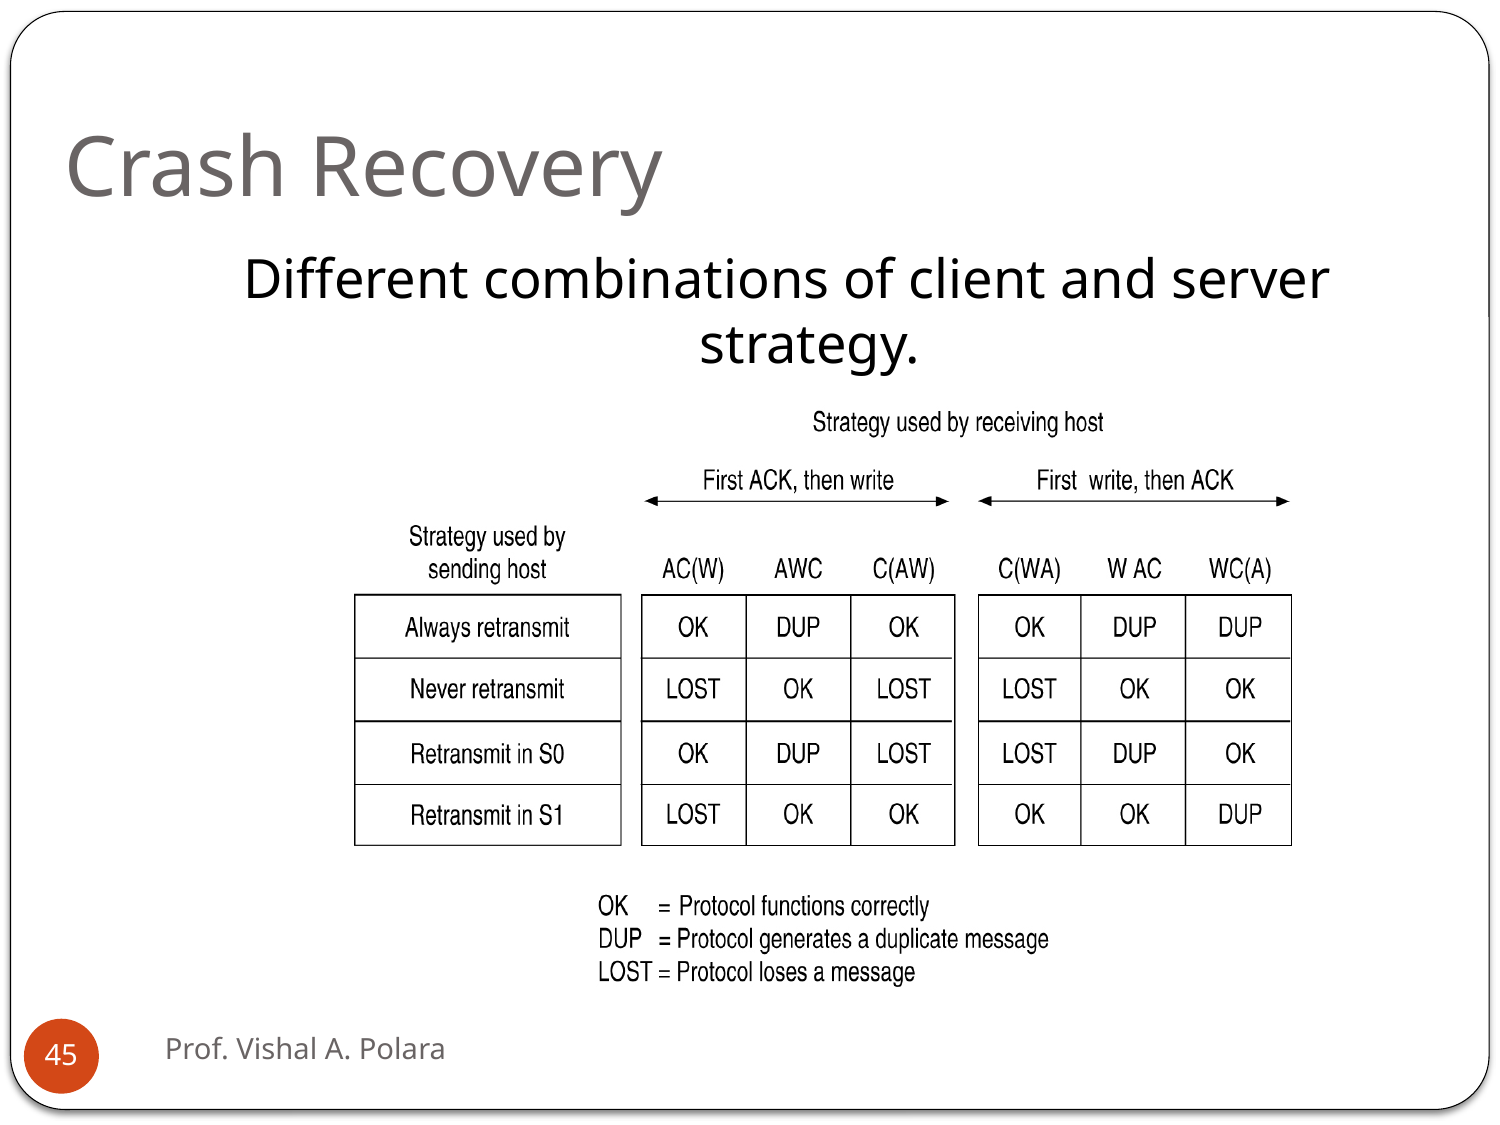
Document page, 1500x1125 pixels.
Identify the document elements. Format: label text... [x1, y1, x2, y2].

footer Prof. Vishal A. Polara [150, 1012, 800, 1088]
title Crash Recovery [50, 40, 1071, 228]
picture [354, 405, 1292, 988]
list Different combinations of client and server strategy. [150, 237, 1425, 988]
slide_number 45 [23, 1018, 99, 1094]
